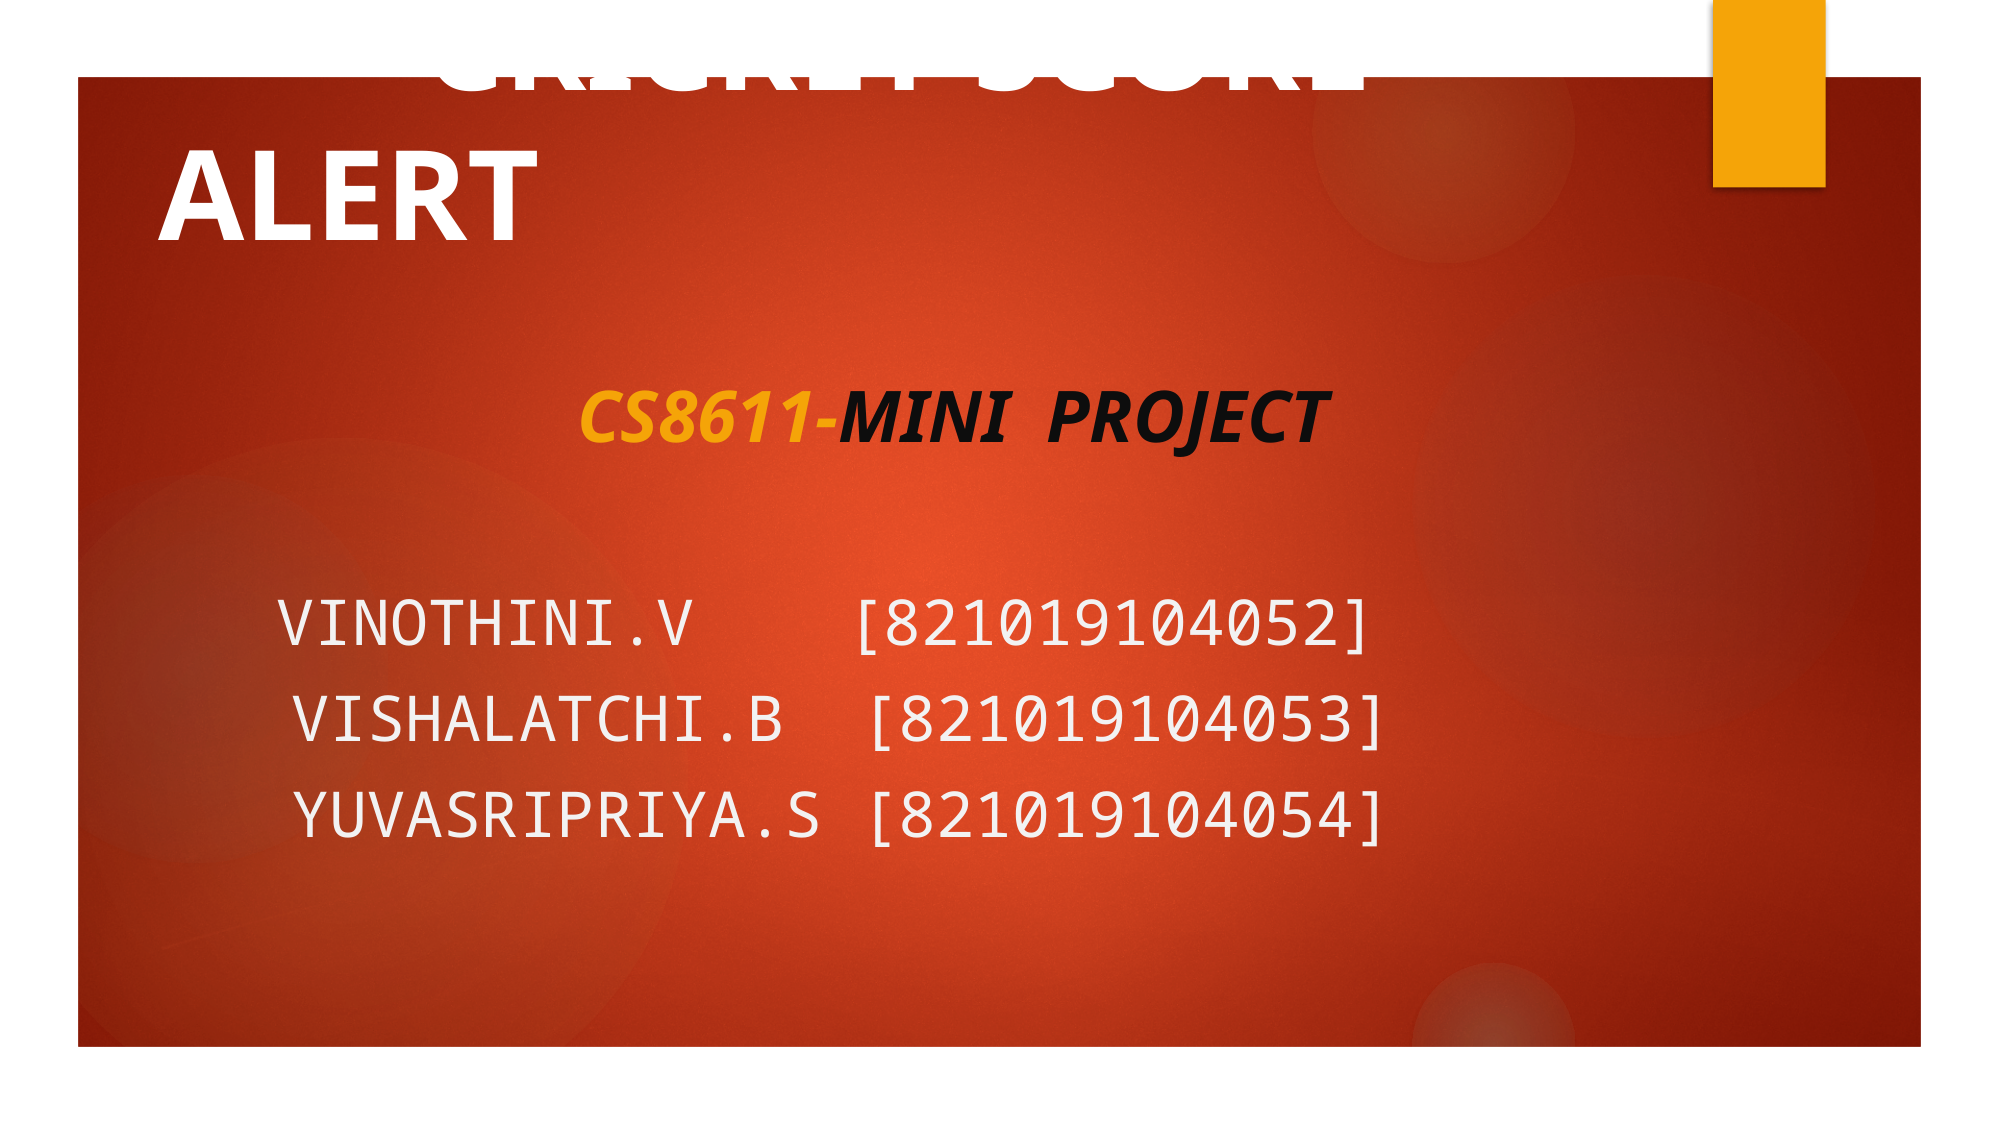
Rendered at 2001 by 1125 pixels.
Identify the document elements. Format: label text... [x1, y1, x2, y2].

title CRICKET SCORE ALERT [143, 86, 1724, 274]
subtitle CS8611-MINI PROJECT Vinothini.V [821019104052] Vishalatchi.B [821019104053] Yuvasripriya.S [821019104054] [200, 239, 1724, 1011]
